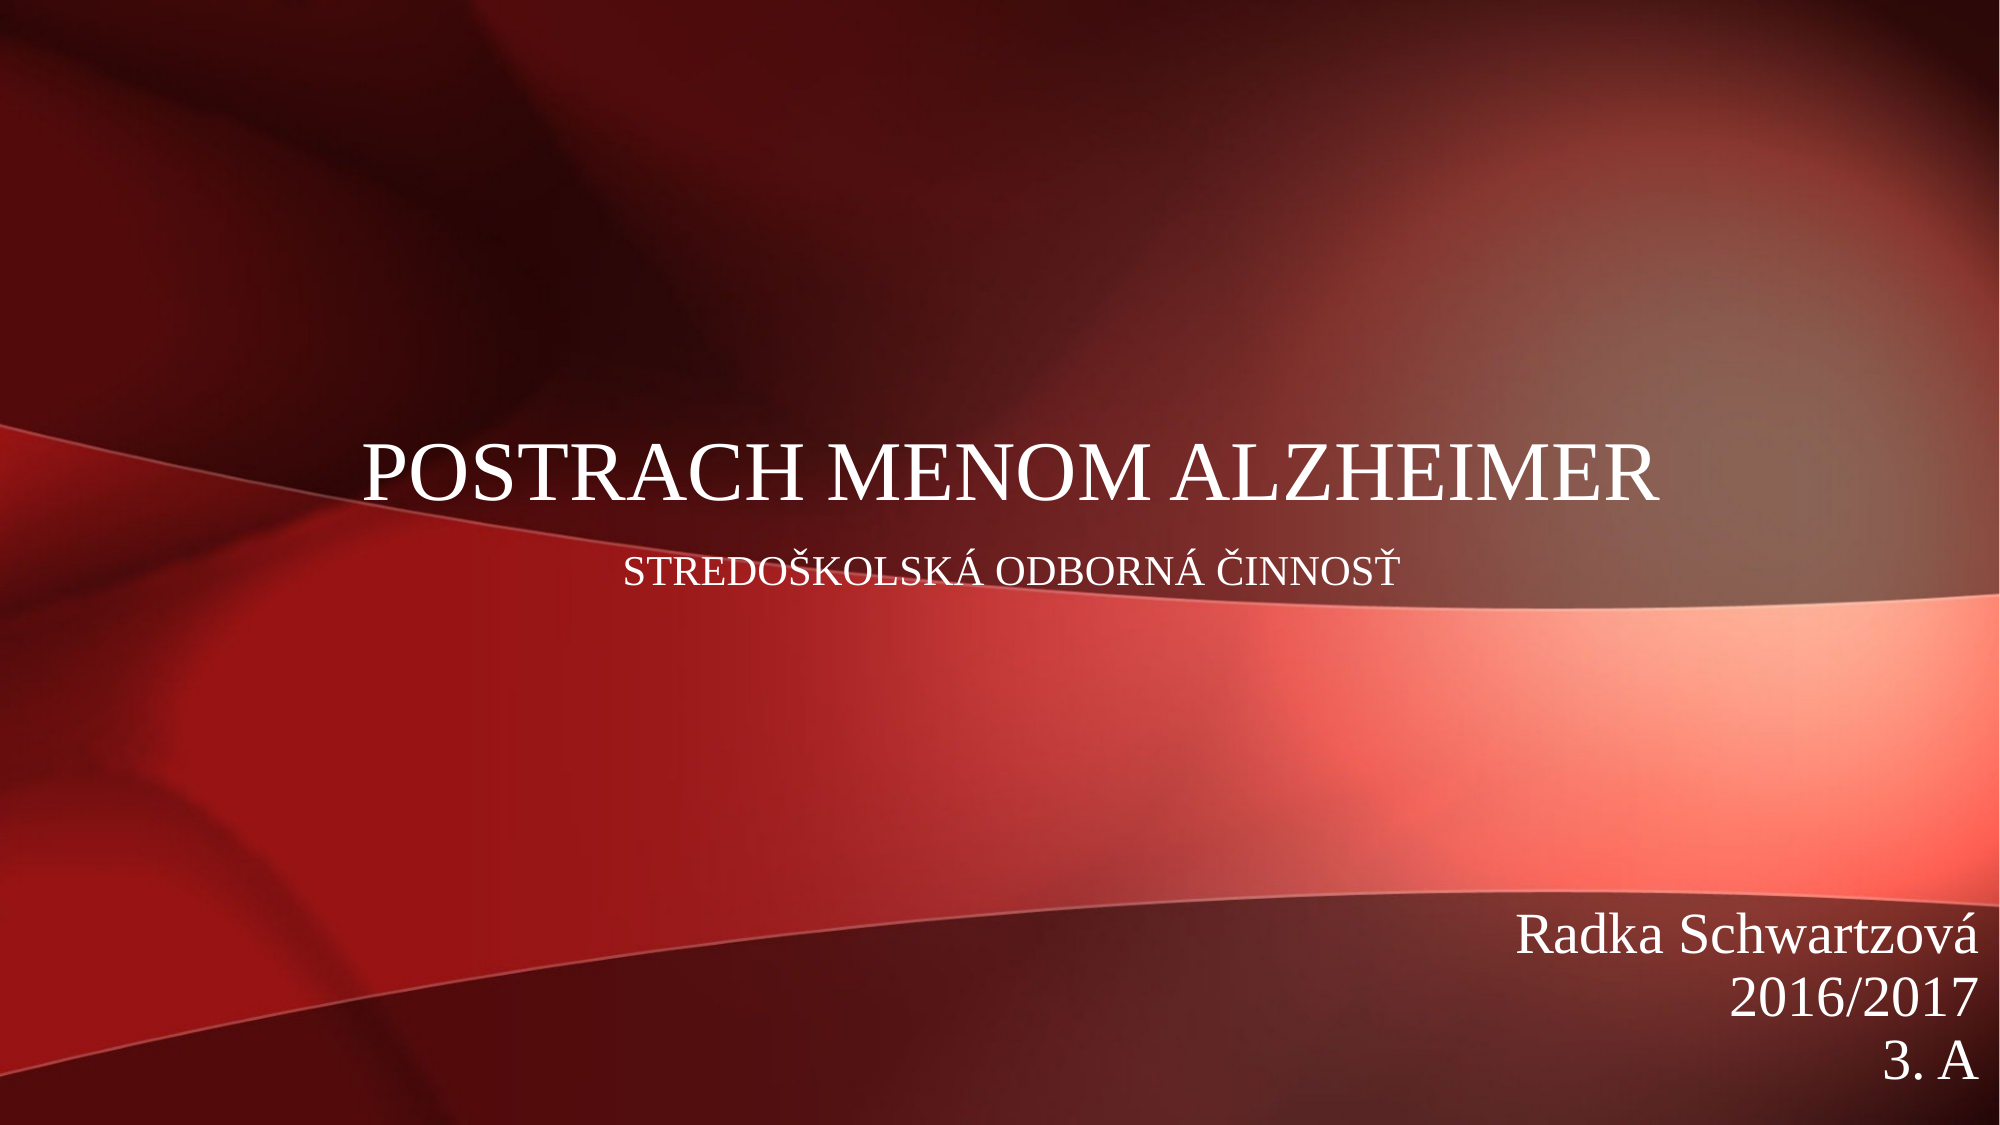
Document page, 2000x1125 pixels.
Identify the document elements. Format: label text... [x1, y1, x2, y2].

title PostraCh menom Alzheimer Stredoškolská odborná činnosť [255, 302, 1769, 655]
picture [0, 0, 2000, 1125]
subtitle Radka Schwartzová 2016/2017 3. A [1165, 893, 2000, 1125]
